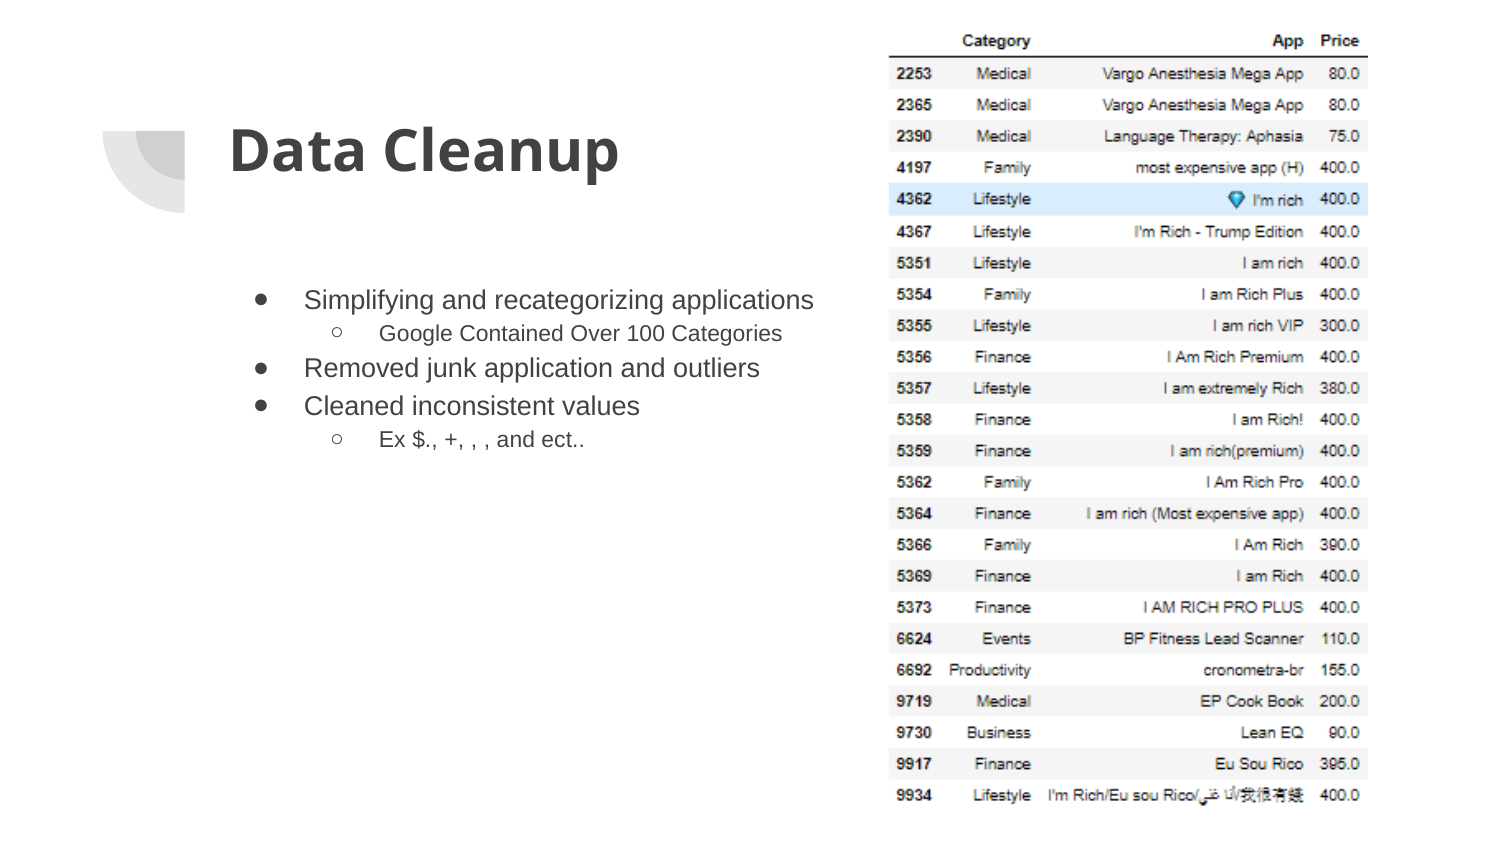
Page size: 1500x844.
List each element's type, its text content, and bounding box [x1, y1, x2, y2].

list Simplifying and recategorizing applications Google Contained Over 100 Categories Removed junk application and outliers Cleaned inconsistent values Ex $., +, , , and ect.. [213, 262, 881, 744]
title Data Cleanup [213, 98, 881, 262]
picture [886, 20, 1368, 824]
